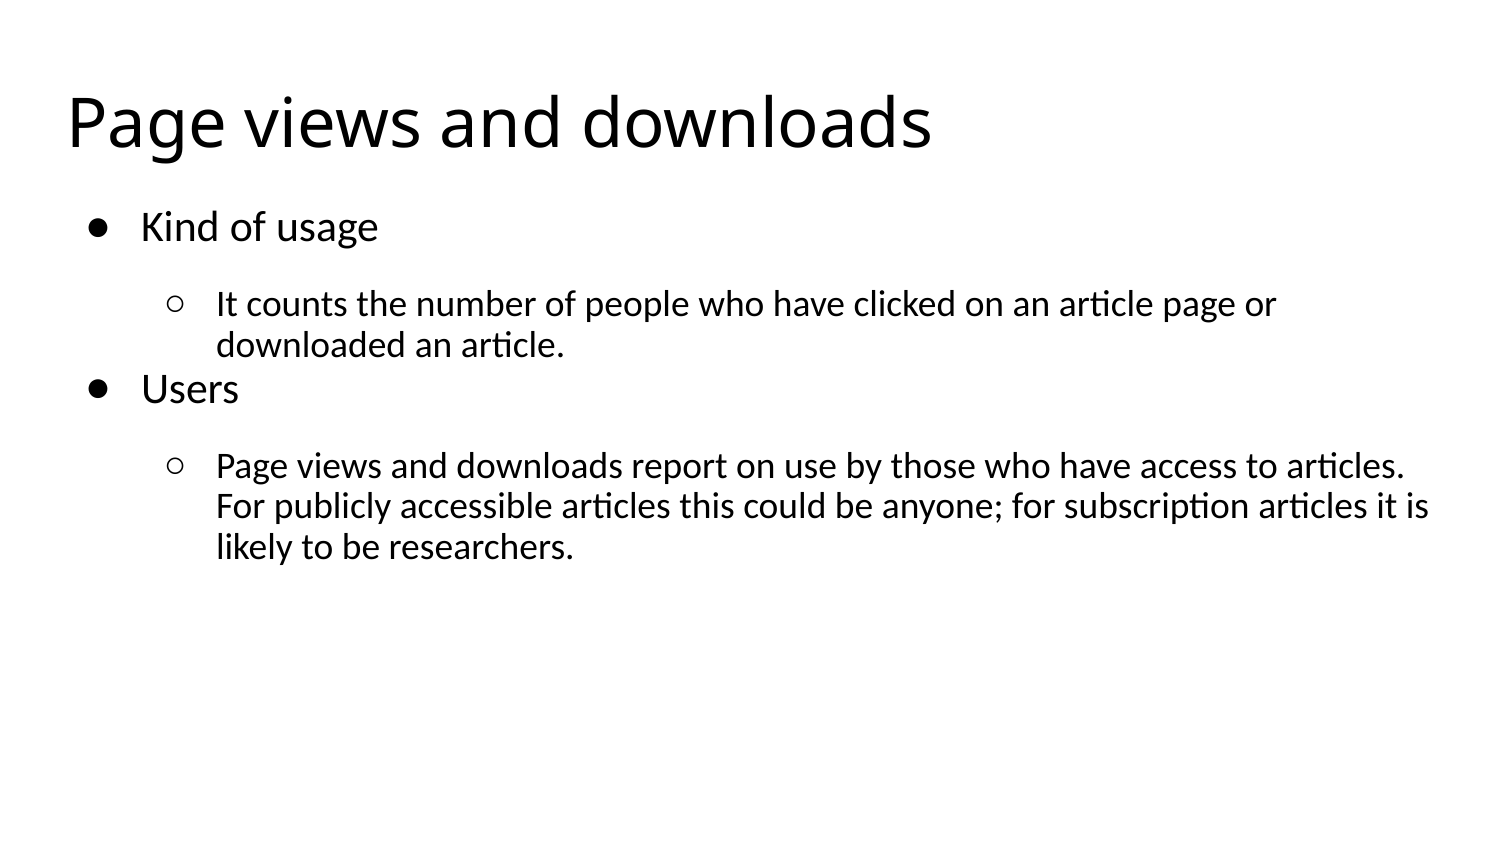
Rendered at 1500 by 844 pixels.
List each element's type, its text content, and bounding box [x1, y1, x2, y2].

list Kind of usage It counts the number of people who have clicked on an article page or downloaded an article. Users Page views and downloads report on use by those who have access to articles. For publicly accessible articles this could be anyone; for subscription articles it is likely to be researchers. [51, 189, 1449, 750]
title Page views and downloads [51, 72, 1449, 167]
